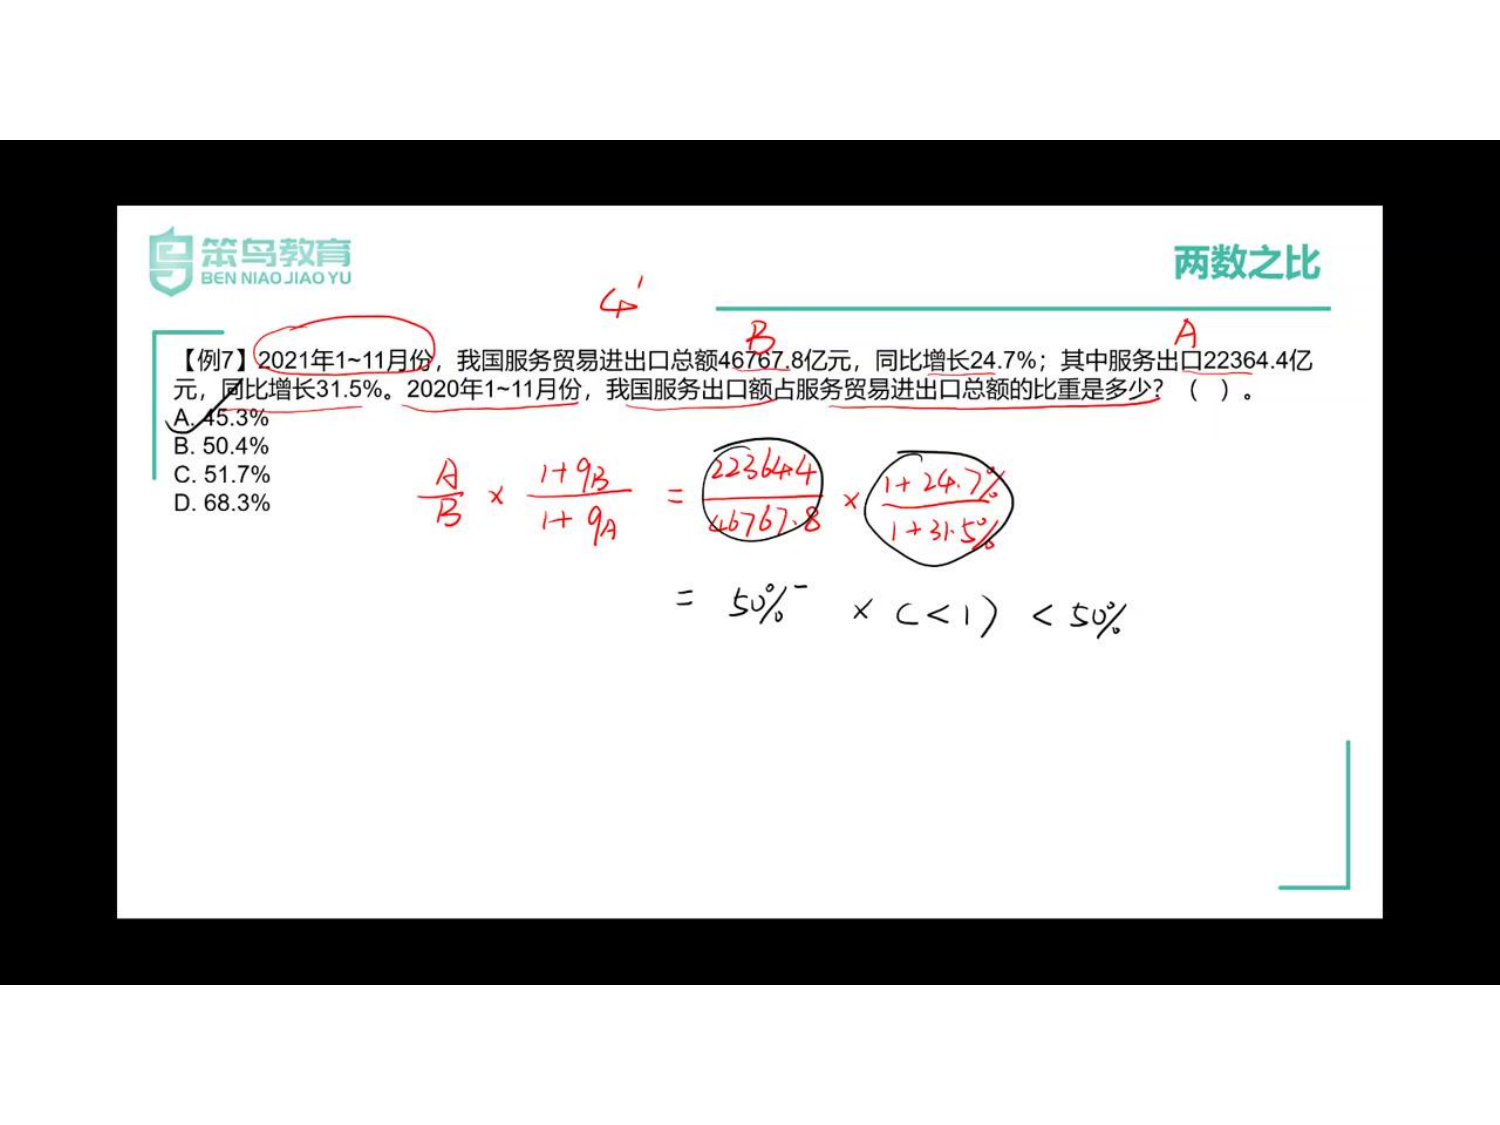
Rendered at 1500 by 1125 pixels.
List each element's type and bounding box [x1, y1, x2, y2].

picture [0, 140, 1500, 985]
